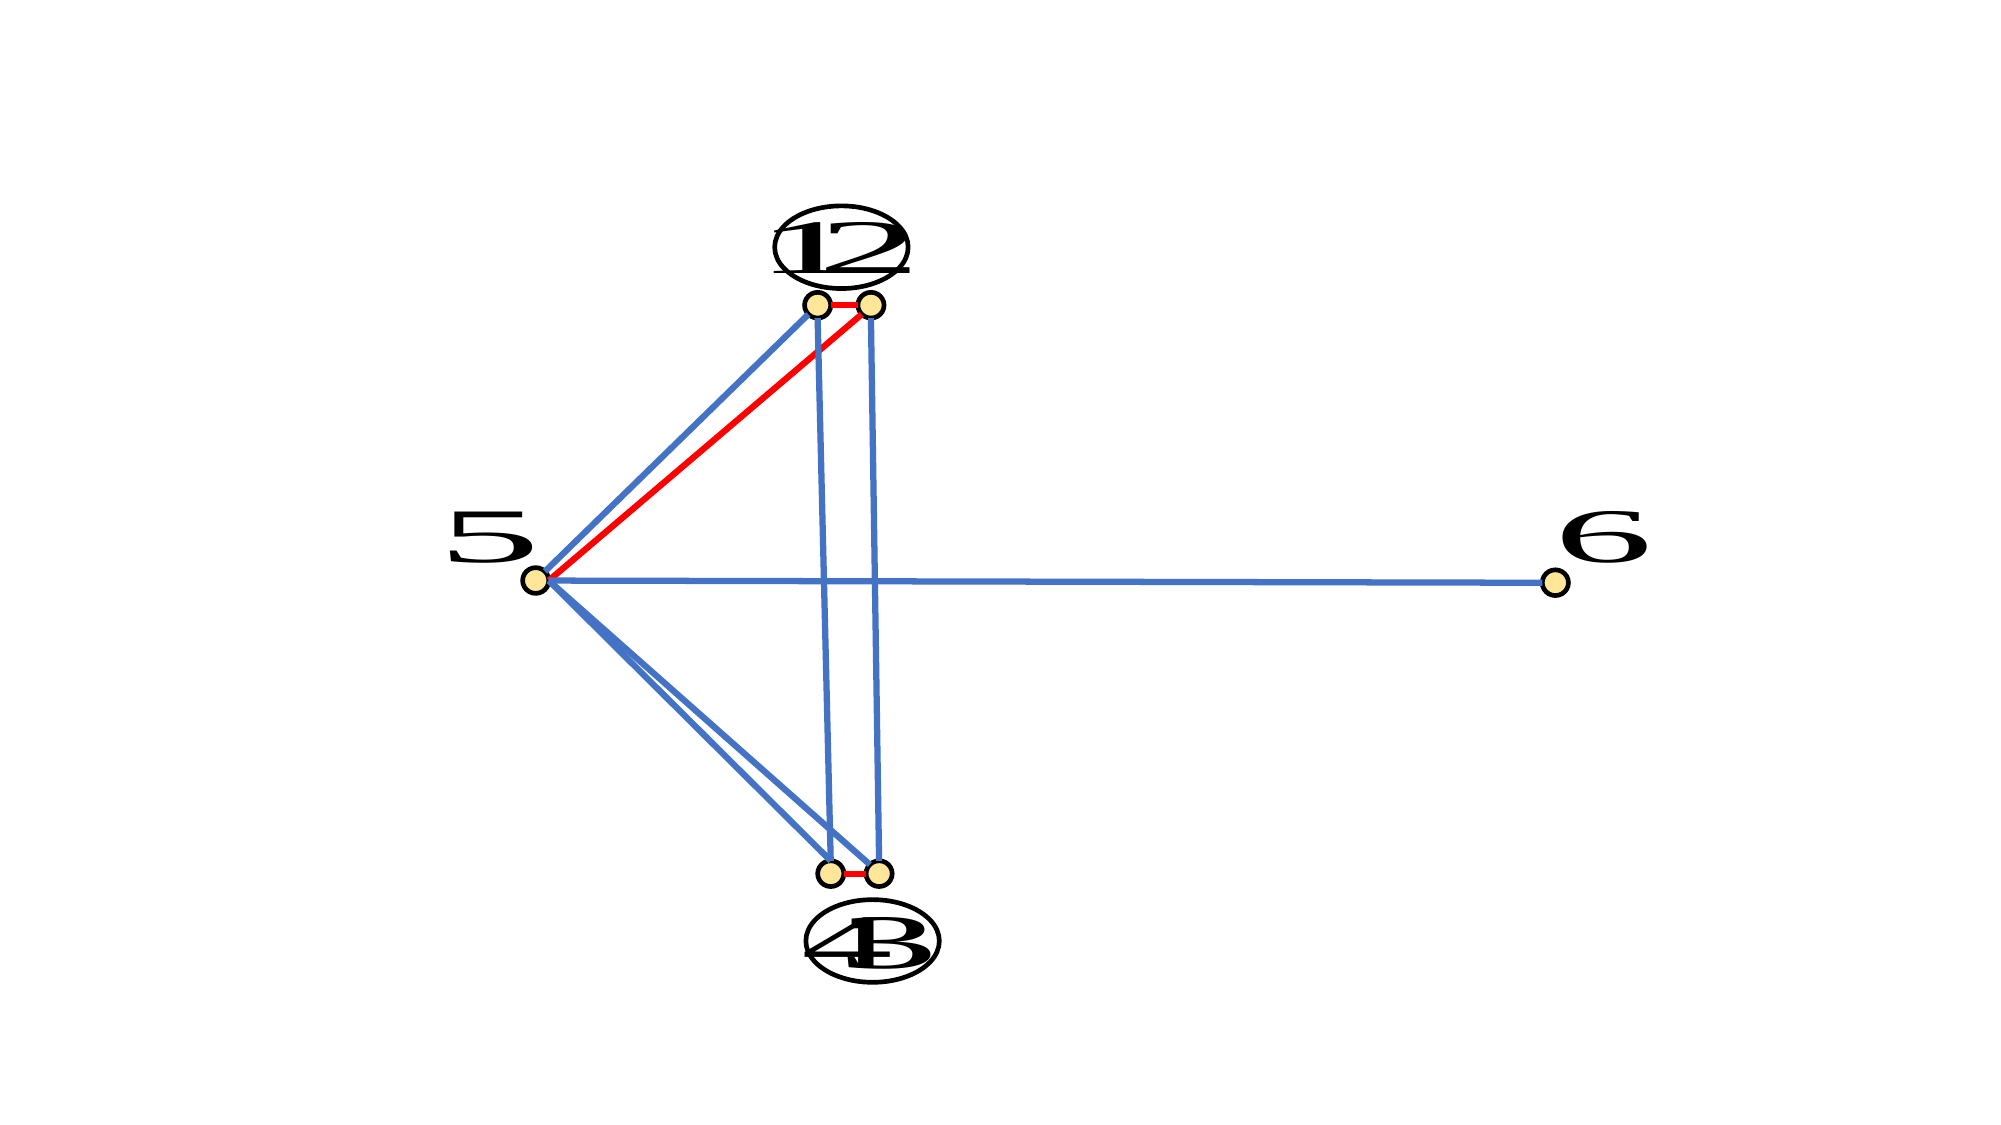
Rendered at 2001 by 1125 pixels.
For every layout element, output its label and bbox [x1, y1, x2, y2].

text_box [548, 583, 870, 865]
text_box [870, 583, 880, 861]
text_box [773, 204, 910, 290]
text_box [865, 860, 894, 888]
text_box [548, 314, 862, 580]
text_box [1541, 568, 1570, 597]
text_box [817, 318, 831, 580]
text_box [544, 314, 548, 572]
text_box [521, 566, 548, 595]
text_box [870, 318, 880, 580]
text_box [857, 291, 886, 319]
text_box [803, 291, 832, 314]
text_box [816, 865, 845, 888]
text_box [804, 898, 941, 984]
